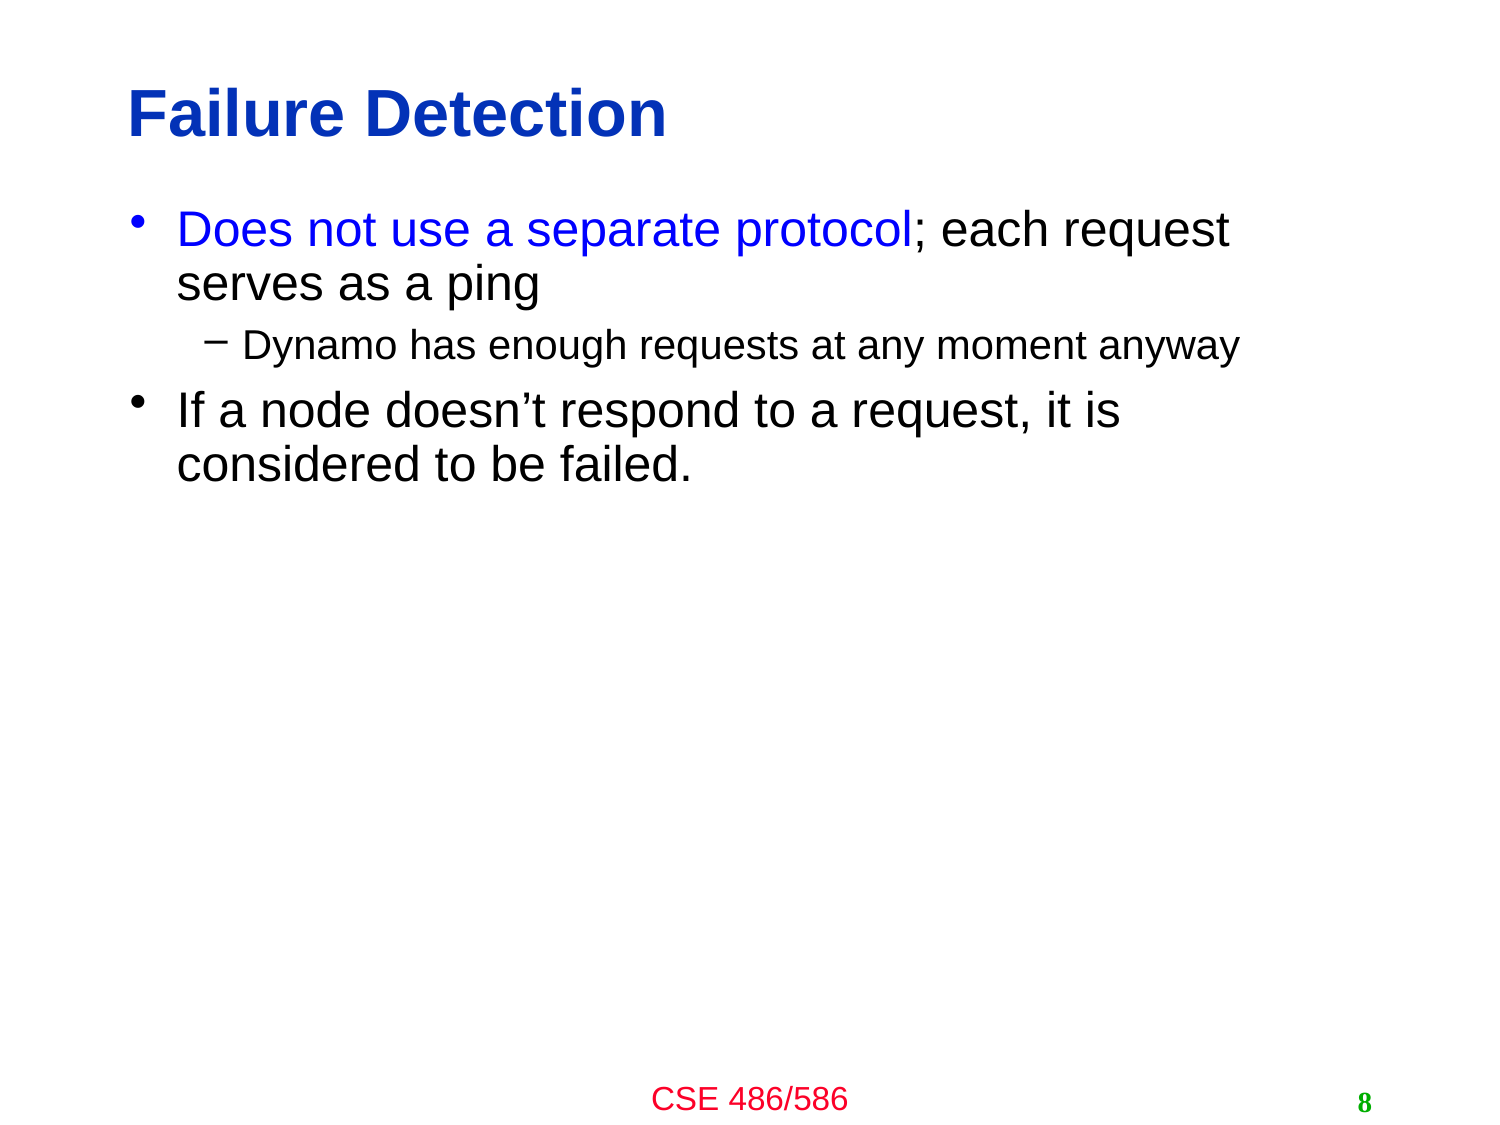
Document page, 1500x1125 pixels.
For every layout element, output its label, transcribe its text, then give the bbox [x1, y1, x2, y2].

title Failure Detection [112, 53, 1310, 176]
slide_number 8 [1074, 1076, 1388, 1125]
list Does not use a separate protocol; each request serves as a ping Dynamo has enough requests at any moment anyway If a node doesn’t respond to a request, it is considered to be failed. [114, 195, 1376, 1005]
